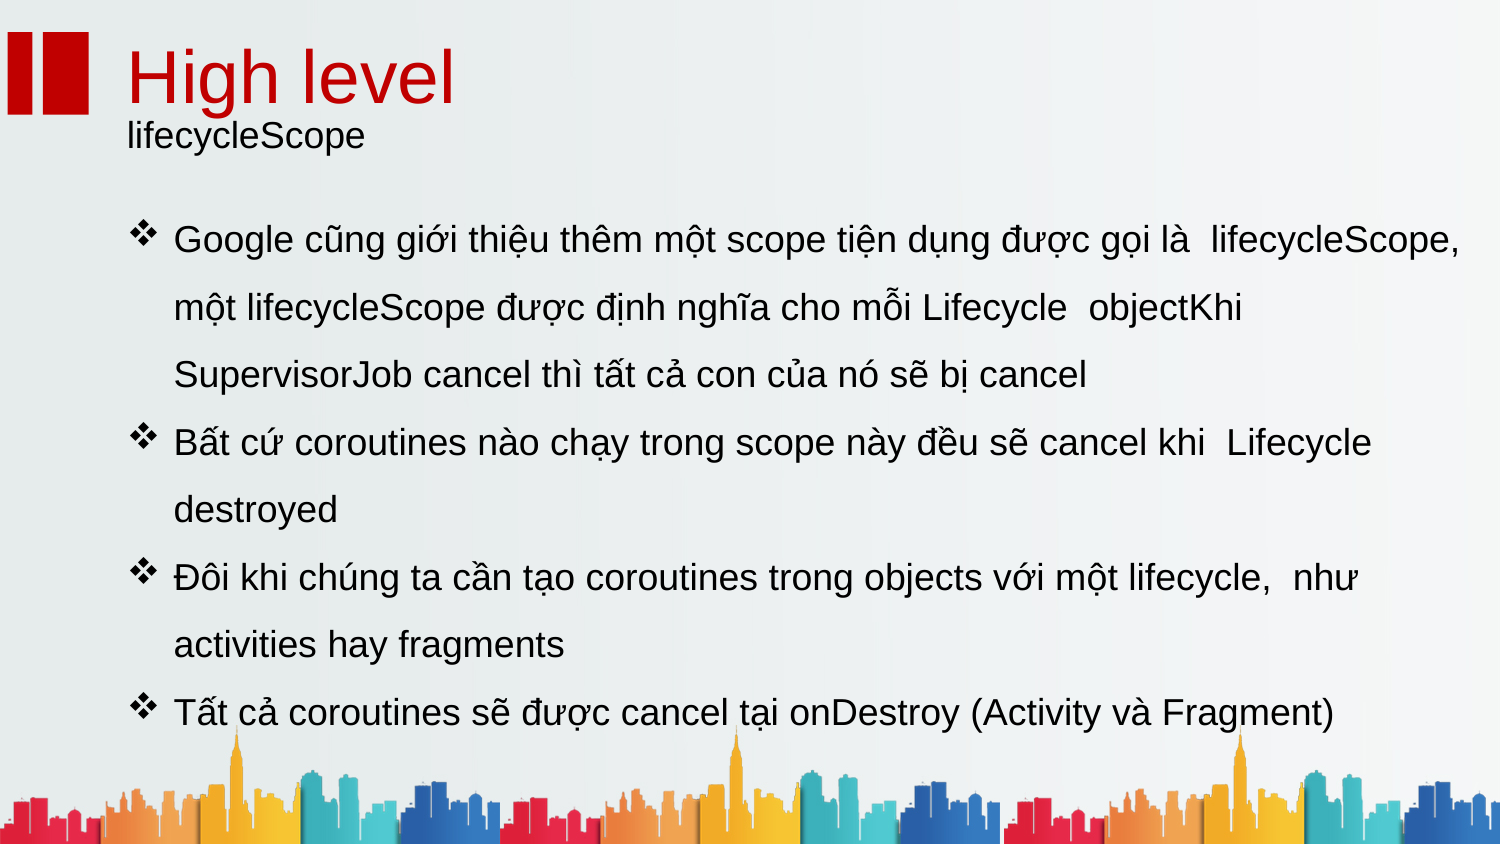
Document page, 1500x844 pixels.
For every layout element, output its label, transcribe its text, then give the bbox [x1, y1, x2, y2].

text_box High level [112, 21, 614, 103]
text_box lifecycleScope [112, 103, 727, 164]
picture [0, 0, 1500, 844]
text_box [42, 32, 89, 115]
text_box Google cũng giới thiệu thêm một scope tiện dụng được gọi là lifecycleScope, một lifecycleScope được định nghĩa cho mỗi Lifecycle objectKhi SupervisorJob cancel thì tất cả con của nó sẽ bị cancel Bất cứ coroutines nào chạy trong scope này đều sẽ cancel khi Lifecycle destroyed Đôi khi chúng ta cần tạo coroutines trong objects với một lifecycle, như activities hay fragments Tất cả coroutines sẽ được cancel tại onDestroy (Activity và Fragment) [112, 185, 1500, 741]
text_box [7, 32, 33, 115]
